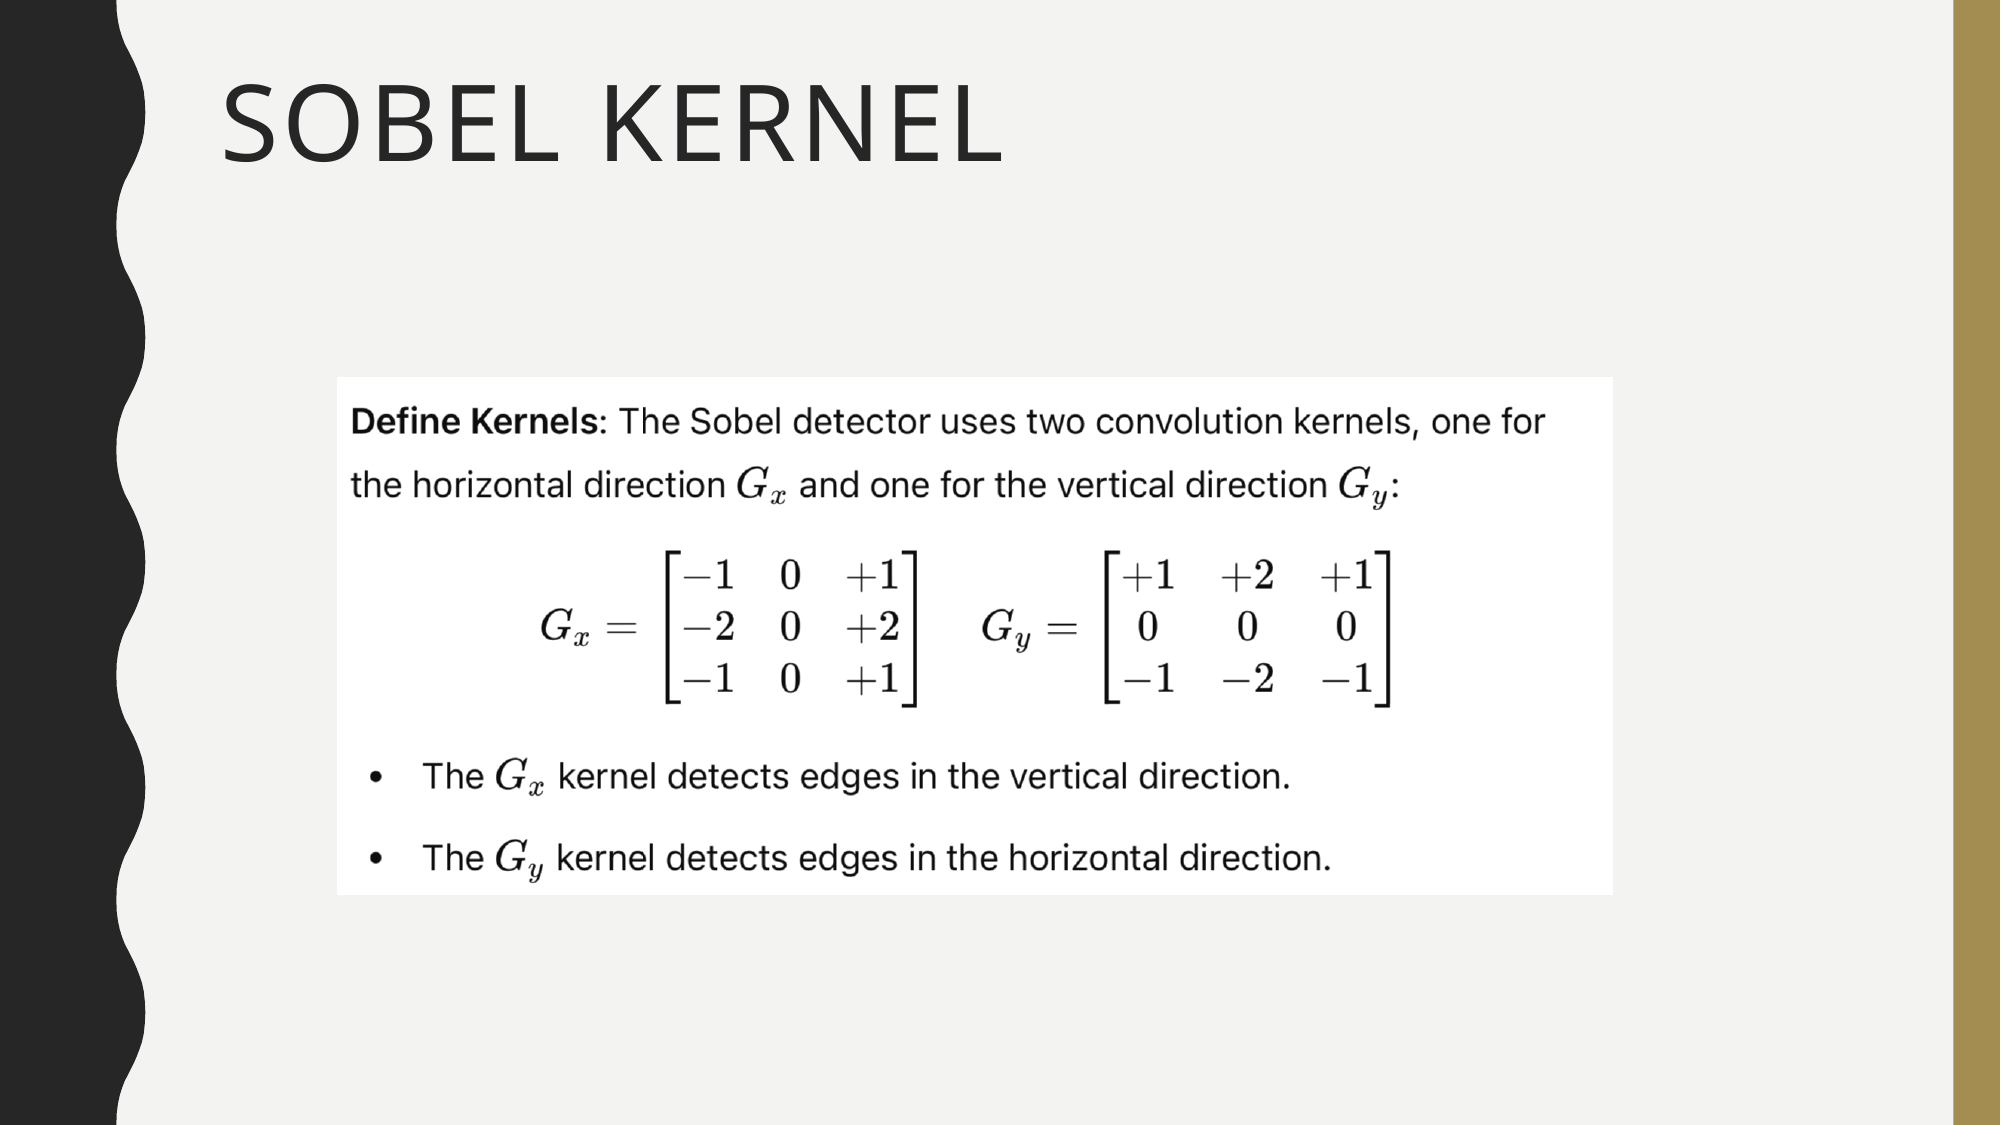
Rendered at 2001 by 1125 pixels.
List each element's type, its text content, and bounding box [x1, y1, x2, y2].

picture [337, 377, 1613, 895]
title SOBEL KERNEL [205, 62, 1875, 308]
